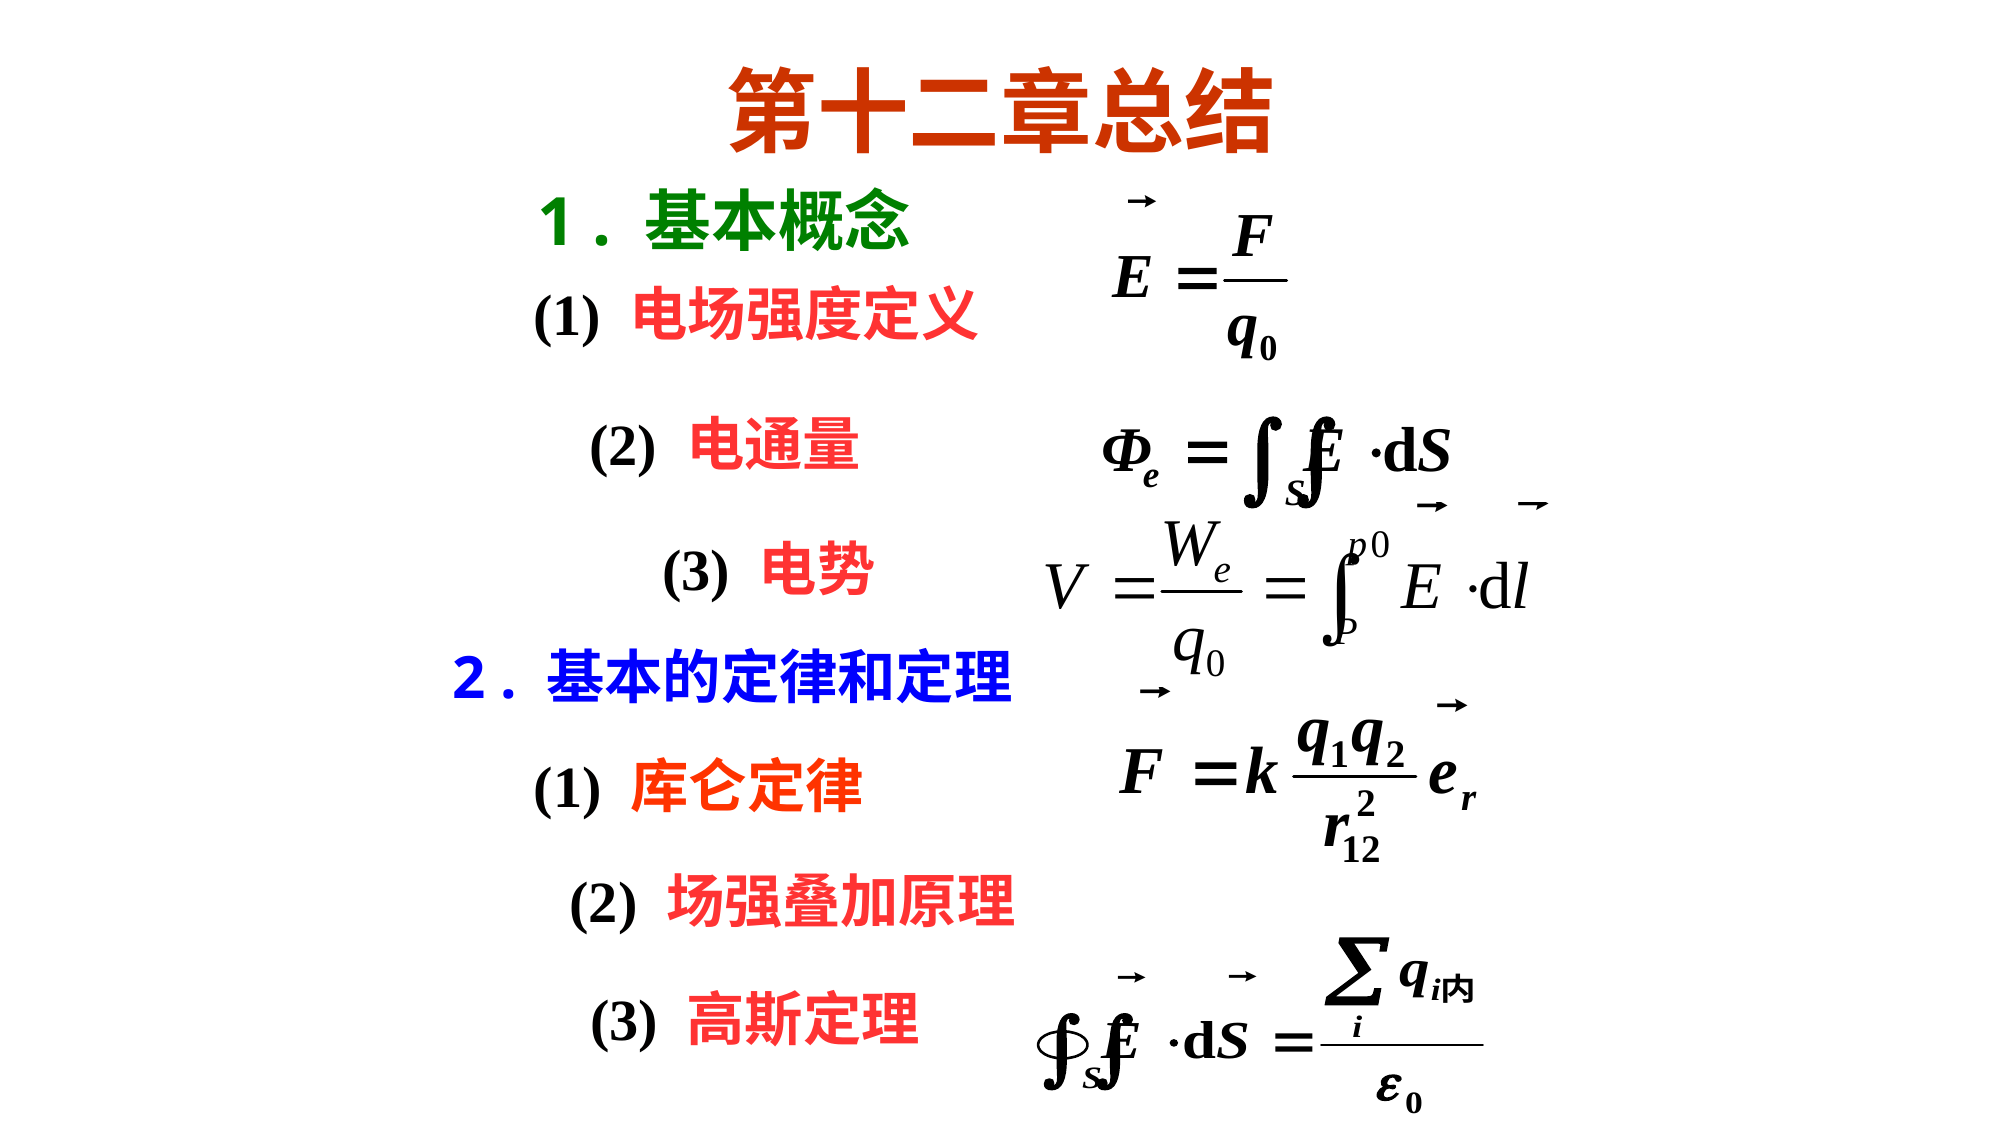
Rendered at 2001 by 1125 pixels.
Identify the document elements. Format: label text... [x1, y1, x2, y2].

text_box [1099, 391, 1468, 519]
text_box 2 . 基本的定律和定理 [437, 632, 1028, 718]
text_box (3) 电势 [525, 525, 1013, 610]
text_box (2) 场强叠加原理 [437, 856, 1075, 942]
text_box 第十二章总结 [710, 46, 1291, 172]
text_box (1) 库仑定律 [437, 741, 888, 827]
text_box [1038, 502, 1558, 692]
text_box (3) 高斯定理 [437, 975, 1000, 1060]
text_box (2) 电通量 [525, 399, 925, 485]
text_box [1109, 687, 1490, 878]
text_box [1099, 187, 1298, 376]
text_box (1) 电场强度定义 [512, 269, 1000, 354]
text_box 1 . 基本概念 [224, 171, 1138, 267]
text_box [1024, 929, 1494, 1125]
